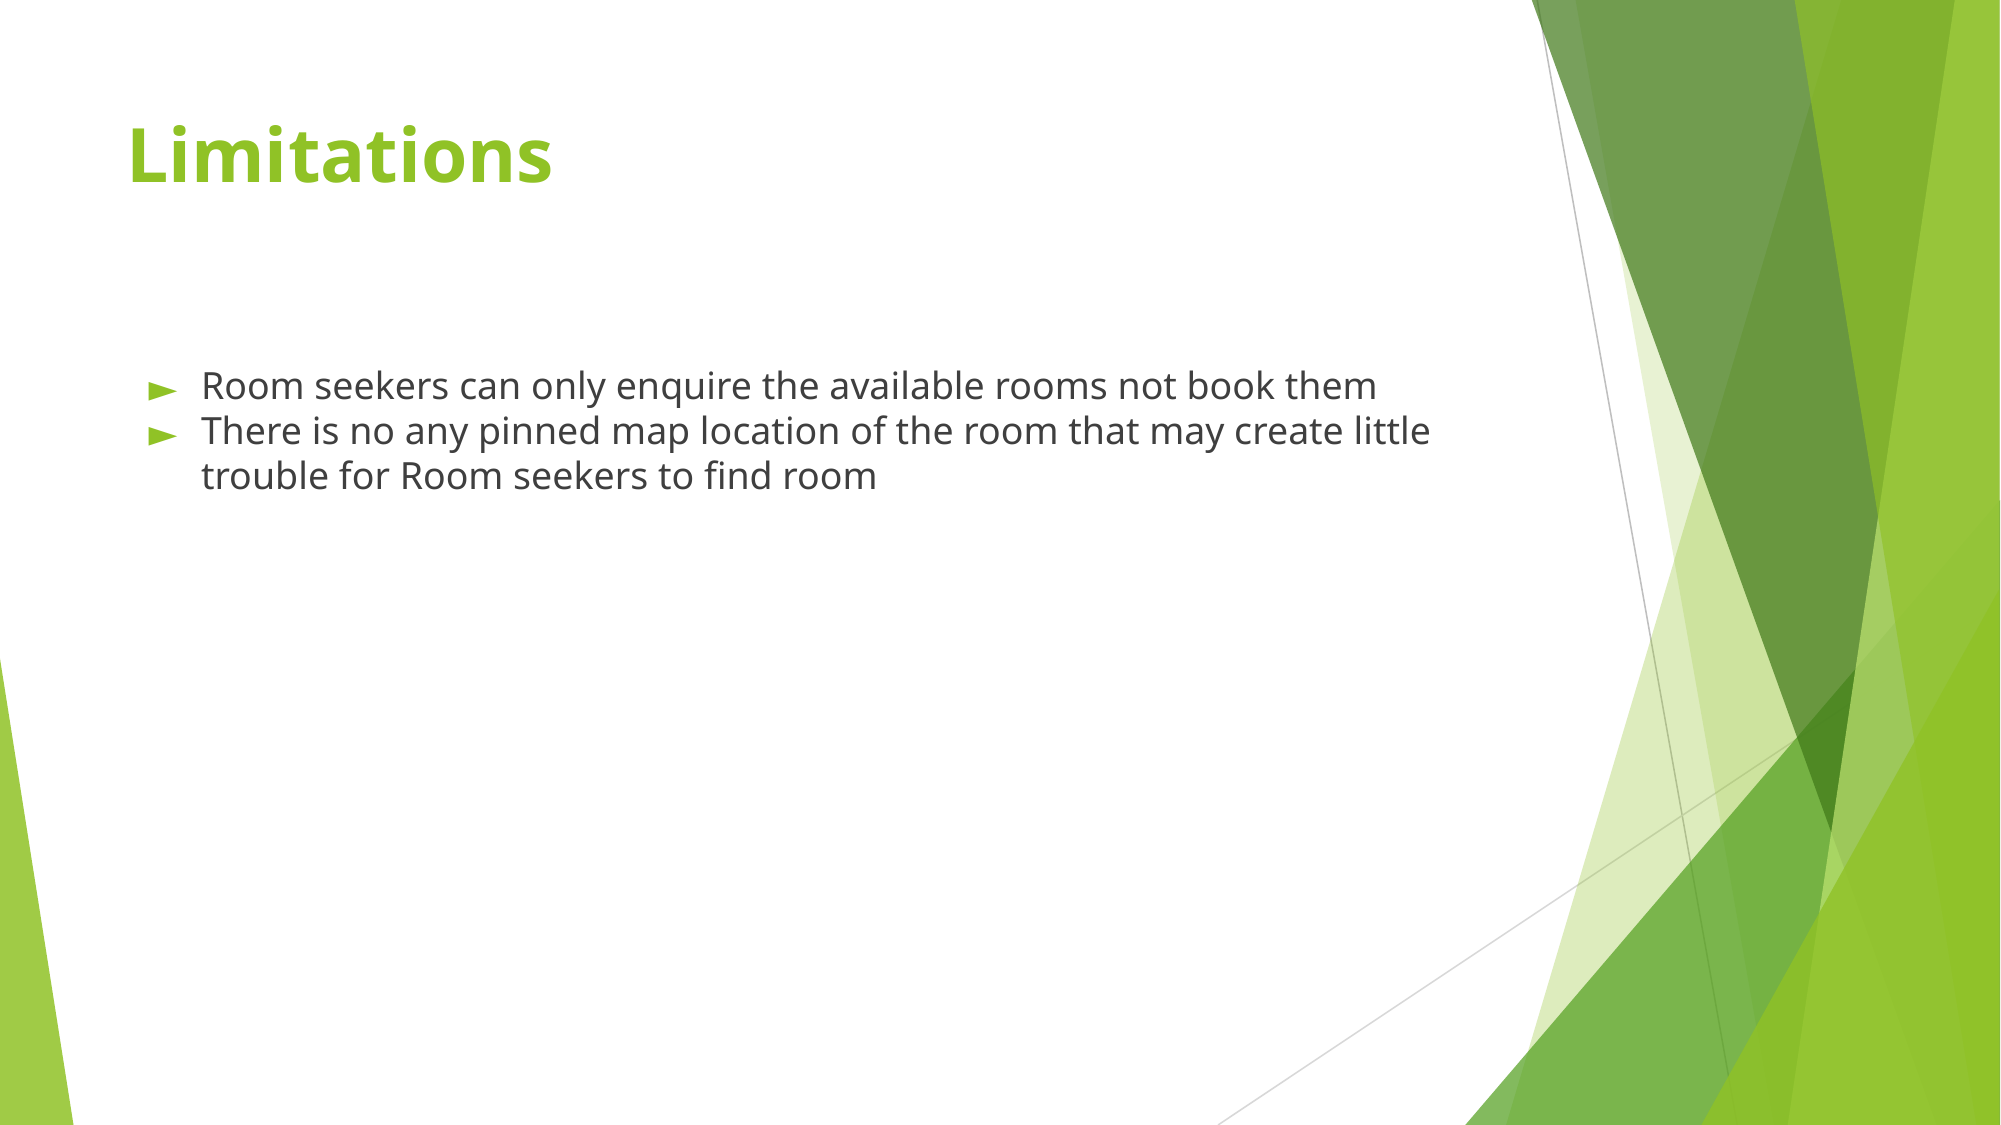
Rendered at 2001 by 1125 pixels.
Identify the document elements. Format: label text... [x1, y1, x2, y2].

list Room seekers can only enquire the available rooms not book them There is no any pinned map location of the room that may create little trouble for Room seekers to find room [111, 354, 1522, 992]
title Limitations [111, 99, 1522, 317]
